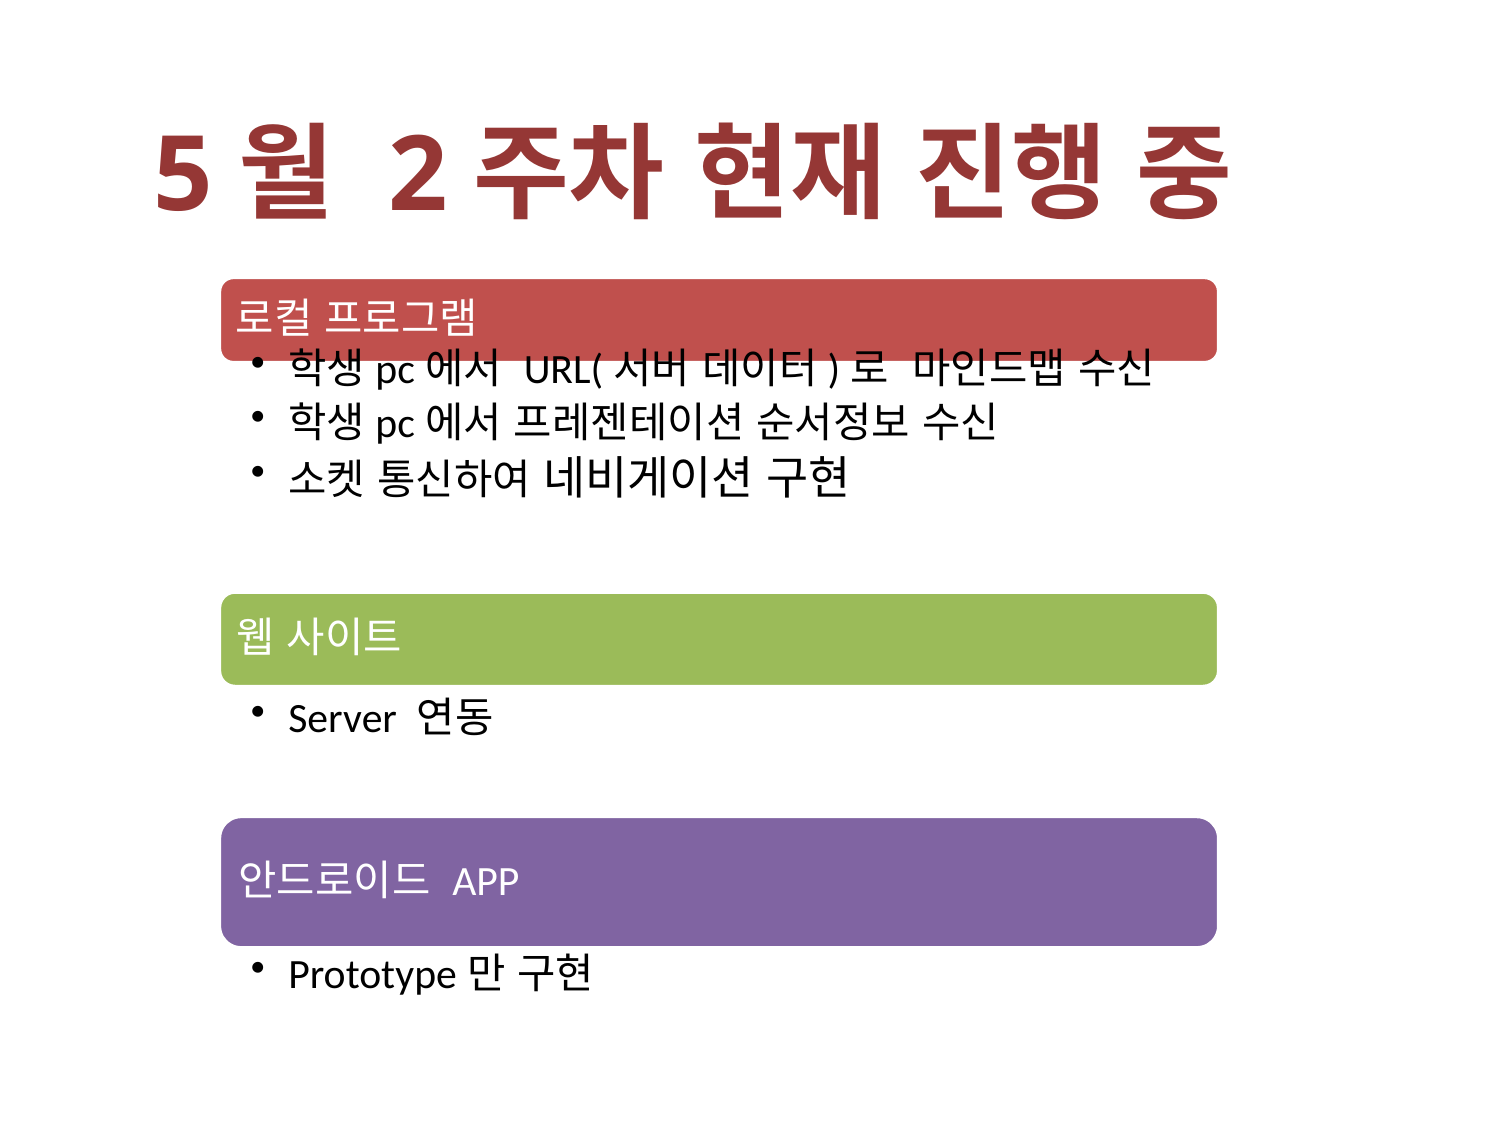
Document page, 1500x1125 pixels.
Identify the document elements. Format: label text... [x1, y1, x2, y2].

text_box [218, 276, 1220, 1066]
text_box 5월 2주차 현재 진행 중 [138, 99, 1252, 239]
